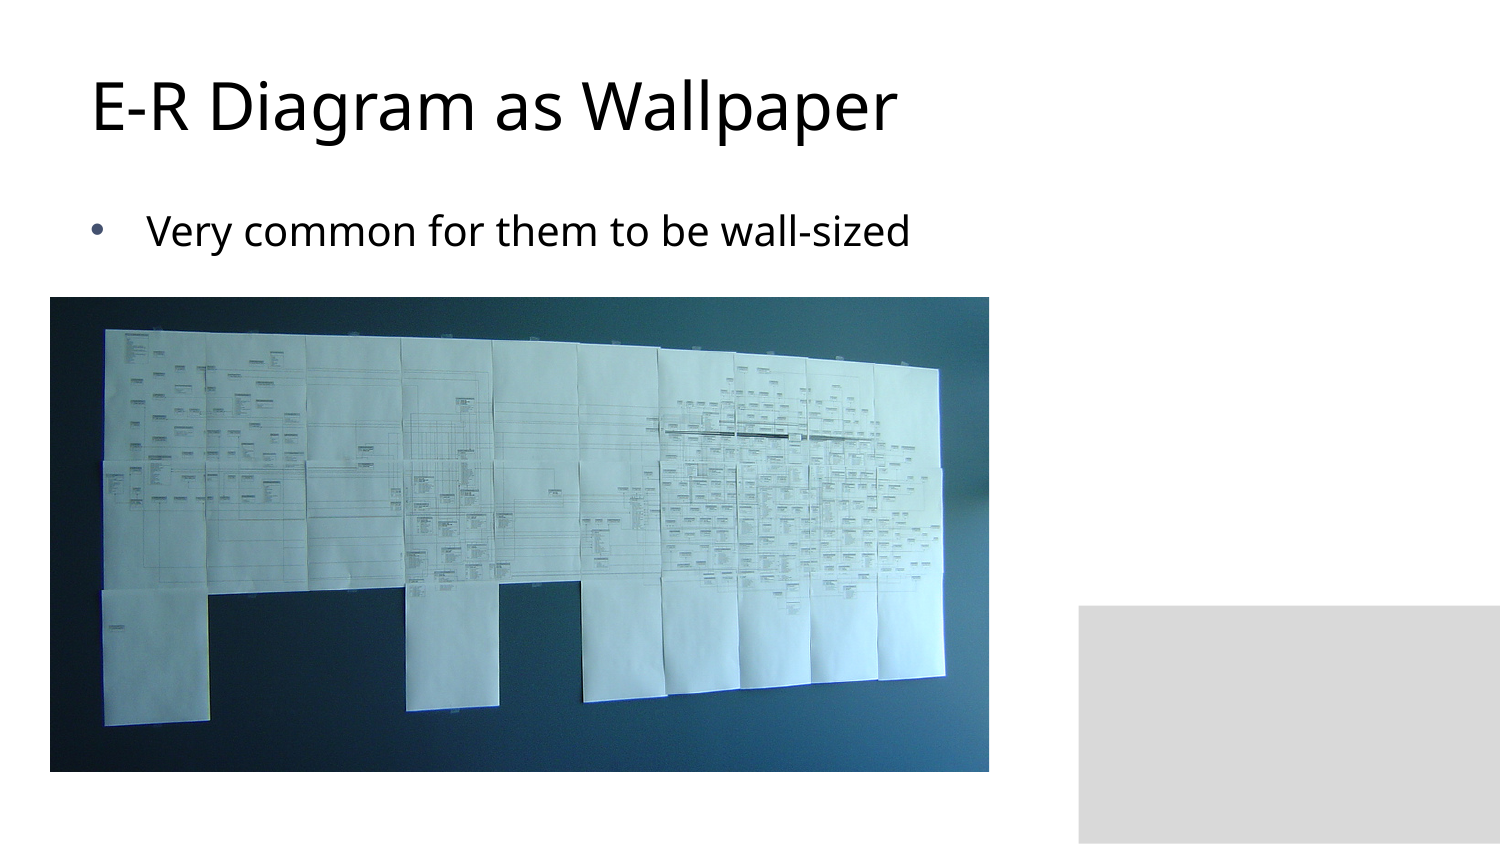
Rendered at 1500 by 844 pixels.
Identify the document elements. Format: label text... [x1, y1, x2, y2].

title E-R Diagram as Wallpaper [75, 33, 1425, 175]
picture [49, 297, 990, 773]
list Very common for them to be wall-sized [75, 196, 1425, 754]
